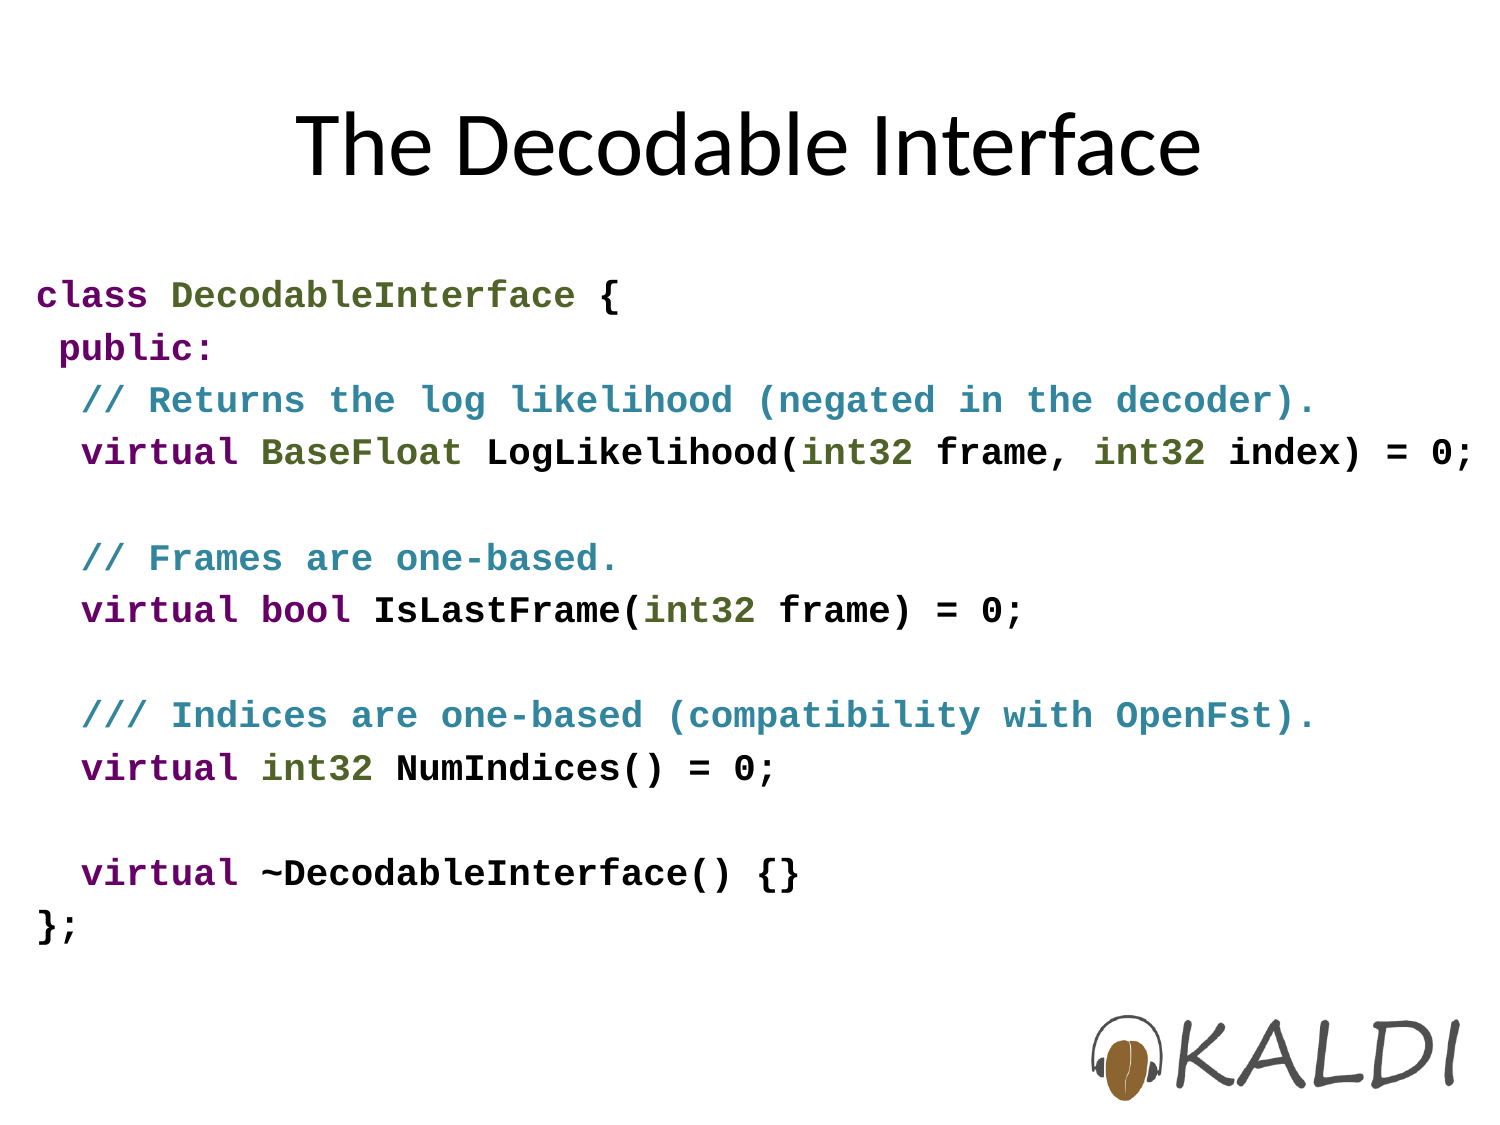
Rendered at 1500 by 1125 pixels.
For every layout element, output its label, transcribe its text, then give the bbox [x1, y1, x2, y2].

picture [1088, 1059, 1478, 1107]
title The Decodable Interface [75, 45, 1425, 233]
list class DecodableInterface { public: // Returns the log likelihood (negated in the decoder). virtual BaseFloat LogLikelihood(int32 frame, int32 index) = 0; // Frames are one-based. virtual bool IsLastFrame(int32 frame) = 0; /// Indices are one-based (compatibility with OpenFst). virtual int32 NumIndices() = 0; virtual ~DecodableInterface() {} }; [20, 262, 1492, 1059]
